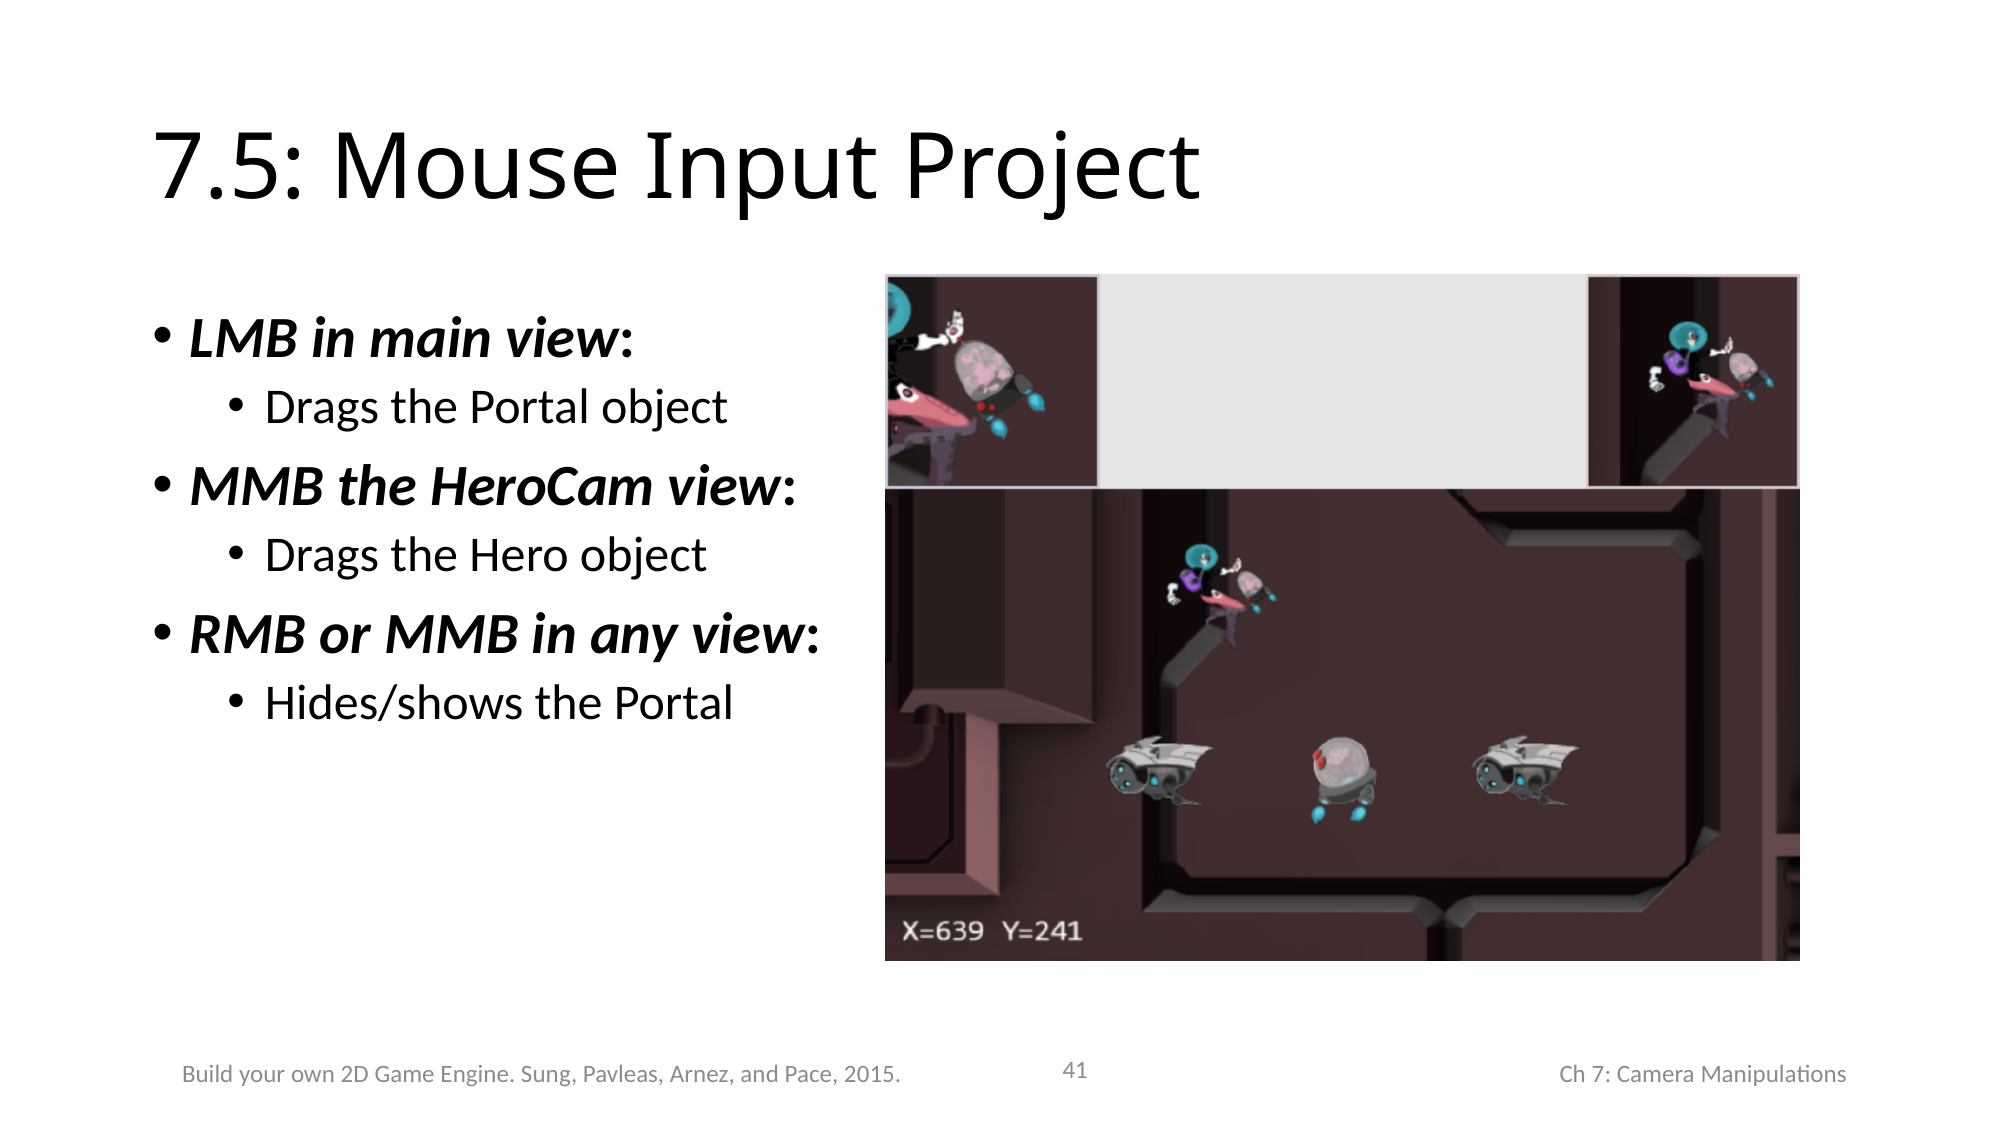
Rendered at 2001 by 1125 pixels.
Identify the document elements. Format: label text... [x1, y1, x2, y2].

title 7.5: Mouse Input Project [137, 59, 1863, 278]
list LMB in main view: Drags the Portal object MMB the HeroCam view: Drags the Hero object RMB or MMB in any view: Hides/shows the Portal [137, 299, 1863, 1014]
picture [883, 271, 1810, 969]
